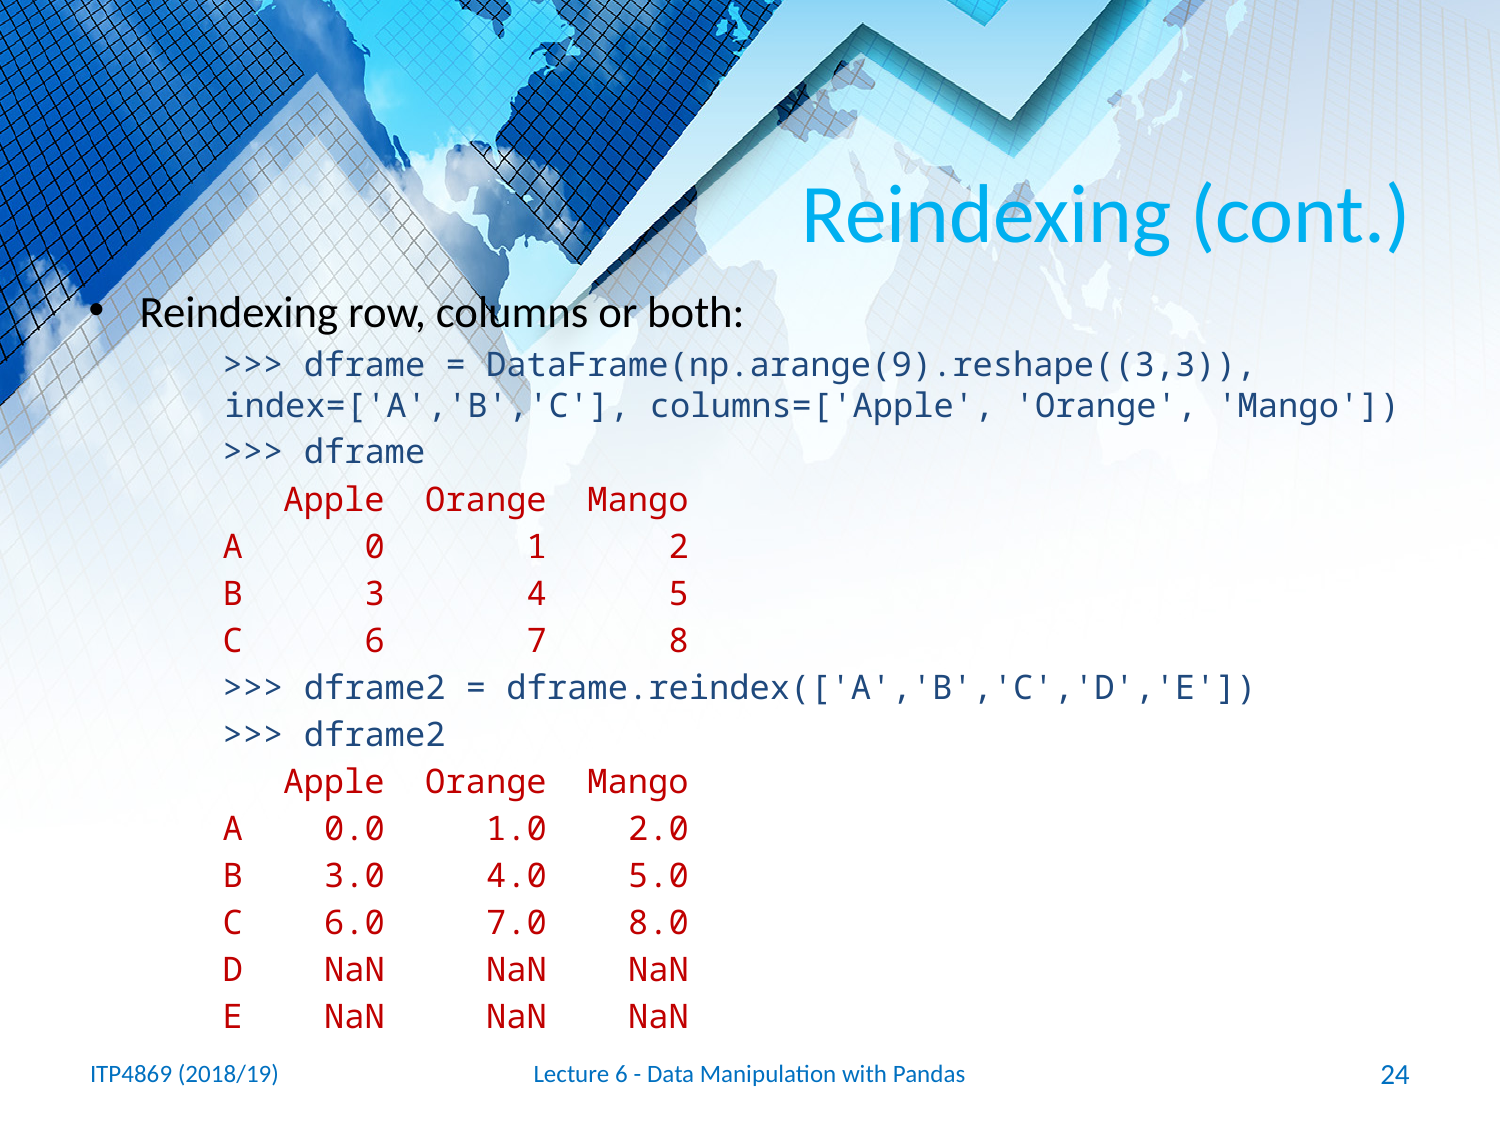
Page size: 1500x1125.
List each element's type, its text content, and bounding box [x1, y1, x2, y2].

slide_number 24 [1074, 1042, 1425, 1103]
list Reindexing row, columns or both: >>> dframe = DataFrame(np.arange(9).reshape((3,3)), index=['A','B','C'], columns=['Apple', 'Orange', 'Mango']) >>> dframe Apple Orange Mango A 0 1 2 B 3 4 5 C 6 7 8 >>> dframe2 = dframe.reindex(['A','B','C','D','E']) >>> dframe2 Apple Orange Mango A 0.0 1.0 2.0 B 3.0 4.0 5.0 C 6.0 7.0 8.0 D NaN NaN NaN E NaN NaN NaN [73, 275, 1427, 1064]
picture [0, 0, 1500, 1125]
slide_number ITP4869 (2018/19) [75, 1042, 425, 1103]
title Reindexing (cont.) [73, 128, 1427, 275]
footer Lecture 6 - Data Manipulation with Pandas [512, 1042, 988, 1103]
